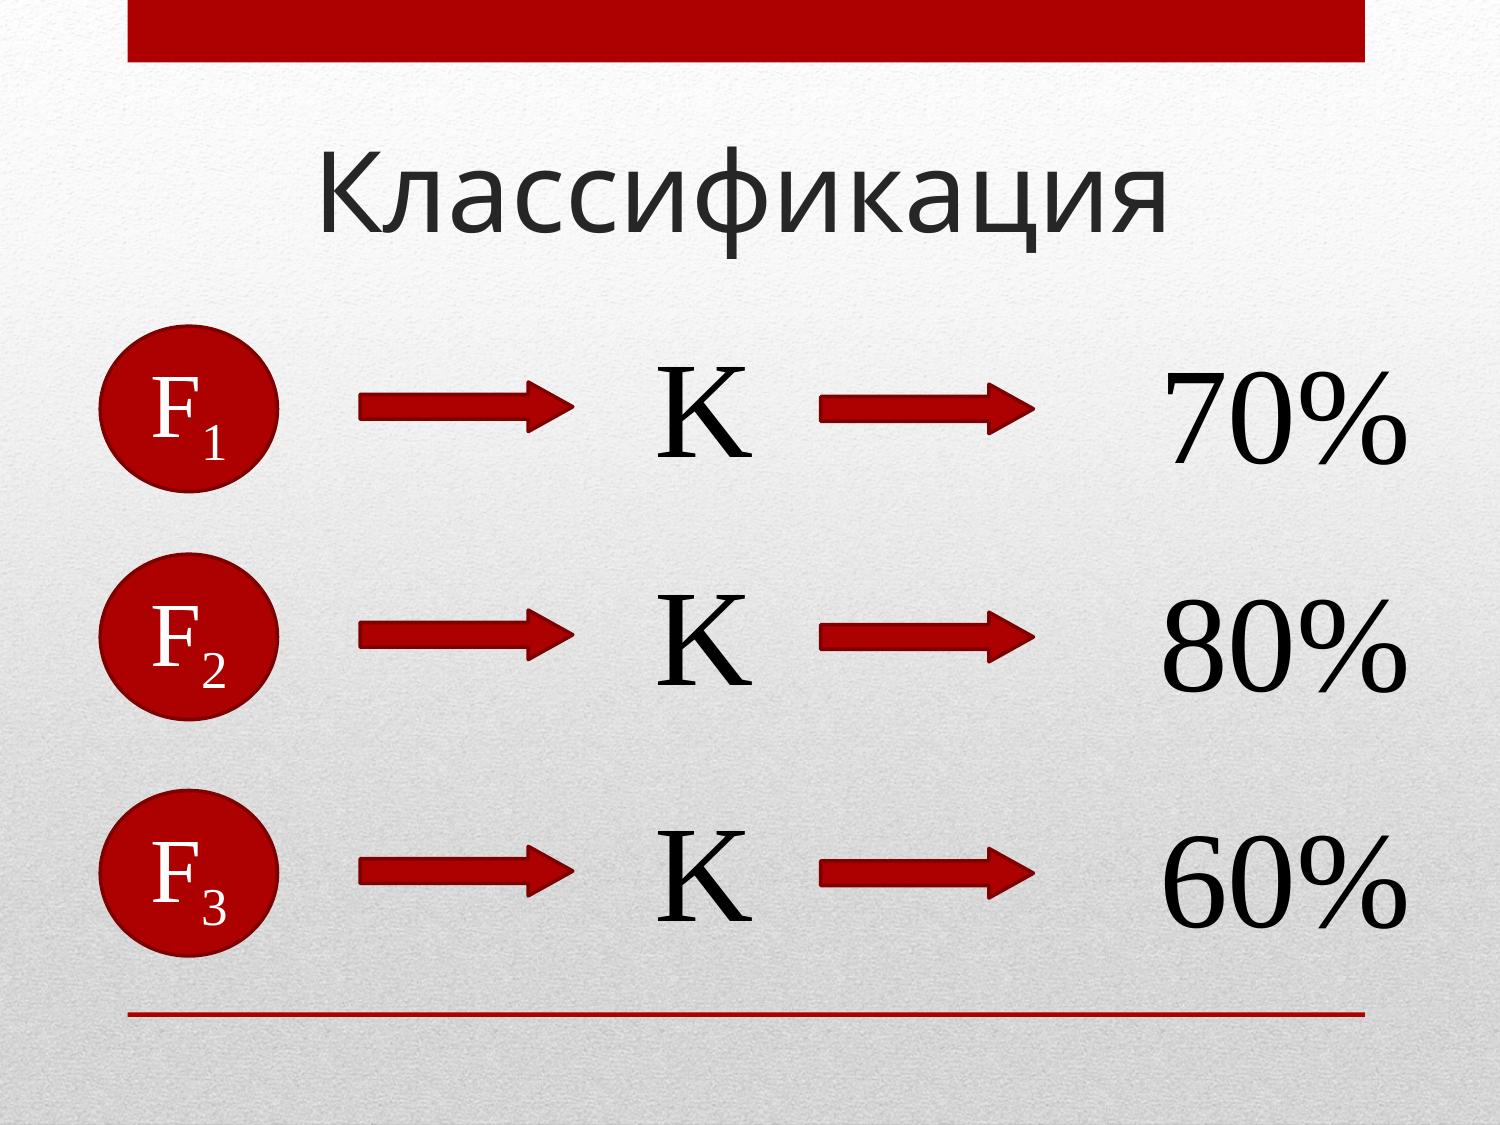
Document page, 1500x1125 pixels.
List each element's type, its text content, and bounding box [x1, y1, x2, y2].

text_box F2 [98, 552, 280, 722]
title Классификация [125, 0, 1363, 263]
text_box K [631, 776, 777, 957]
text_box [818, 846, 1036, 900]
text_box [818, 382, 1036, 436]
text_box 80% [1135, 546, 1436, 727]
text_box [358, 380, 575, 434]
text_box 70% [1135, 318, 1436, 498]
text_box [358, 608, 575, 662]
text_box F3 [98, 788, 280, 958]
text_box 60% [1135, 782, 1436, 963]
text_box K [631, 540, 777, 721]
text_box [818, 610, 1036, 664]
text_box [358, 844, 575, 898]
text_box F1 [98, 324, 280, 494]
text_box K [631, 312, 777, 493]
